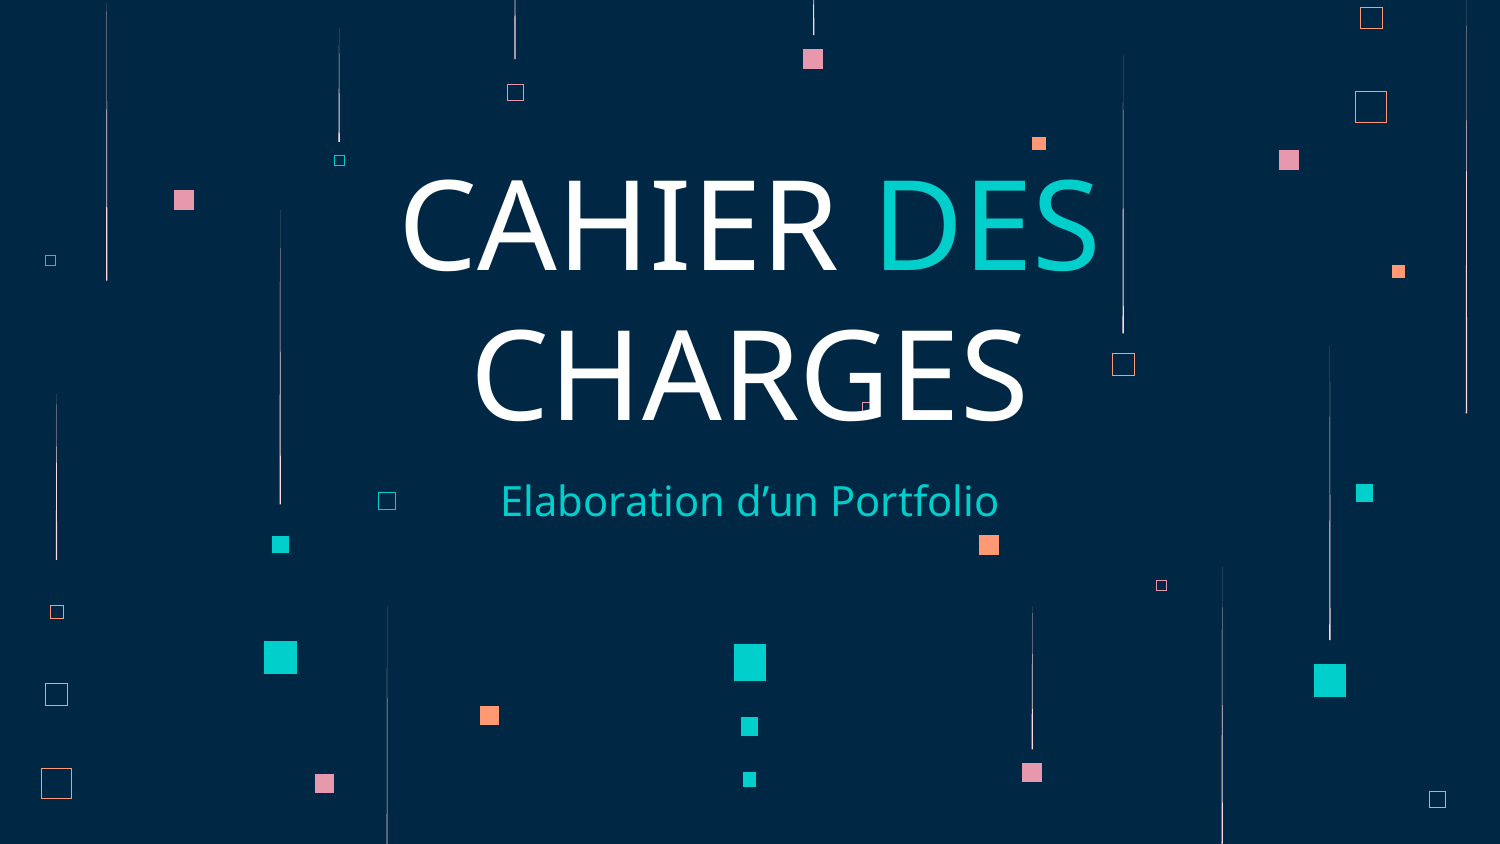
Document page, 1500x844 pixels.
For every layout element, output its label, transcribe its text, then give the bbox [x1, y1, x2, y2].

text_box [263, 209, 297, 675]
text_box [979, 535, 999, 555]
text_box [479, 705, 500, 726]
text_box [1022, 606, 1043, 783]
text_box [733, 644, 767, 787]
text_box [314, 773, 335, 794]
text_box [1032, 137, 1046, 151]
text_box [1313, 345, 1347, 698]
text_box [1111, 55, 1135, 376]
subtitle Elaboration d’un Portfolio [479, 461, 1021, 591]
title CAHIER DES CHARGES [256, 123, 1244, 461]
